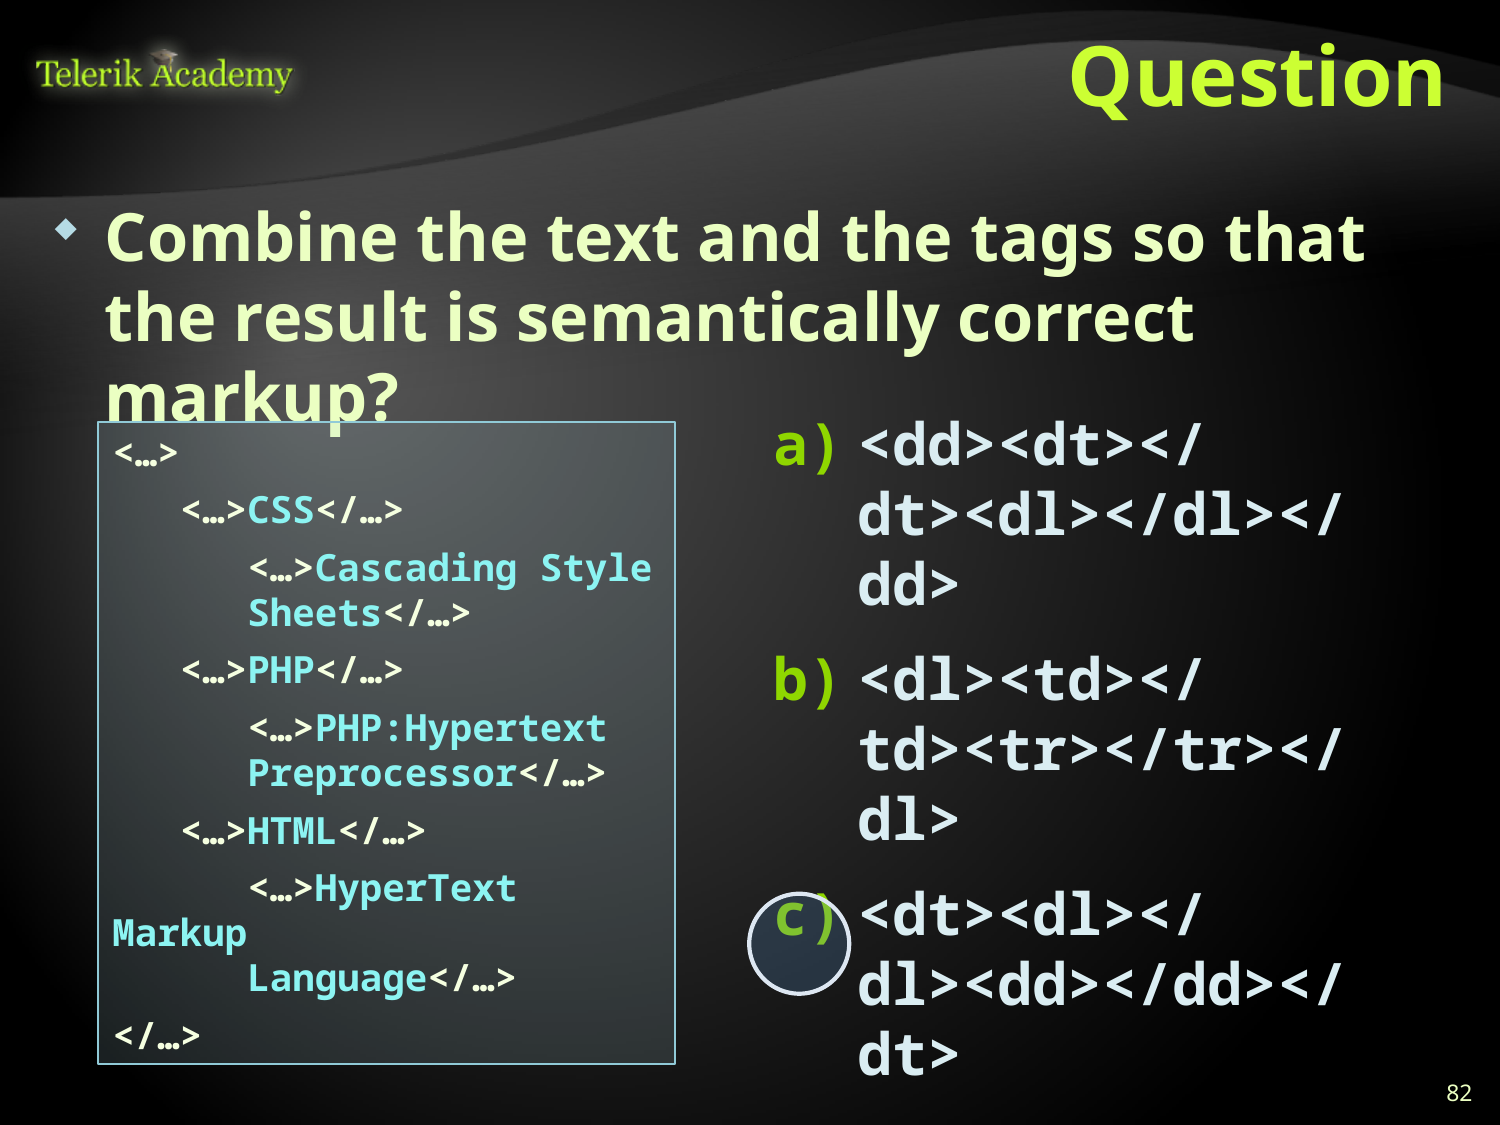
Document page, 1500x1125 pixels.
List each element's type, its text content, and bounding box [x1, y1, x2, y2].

text_box [747, 891, 852, 996]
slide_number 82 [1425, 1074, 1488, 1113]
text_box <dd><dt></dt><dl></dl></dd> <dl><td></td><tr></tr></dl> <dt><dl></dl><dd></dd></dt> <dl><dt></dt><dd></dd></dl> [699, 399, 1425, 1125]
text_box <…> <…>CSS</…> <…>Cascading Style Sheets</…> <…>PHP</…> <…>PHP:Hypertext Preprocessor</…> <…>HTML</…> <…>HyperText Markup Language</…> </…> [97, 421, 675, 1064]
picture [0, 0, 1500, 1125]
list Combine the text and the tags so that the result is semantically correct markup? [37, 187, 1463, 365]
title Question [300, 12, 1463, 150]
